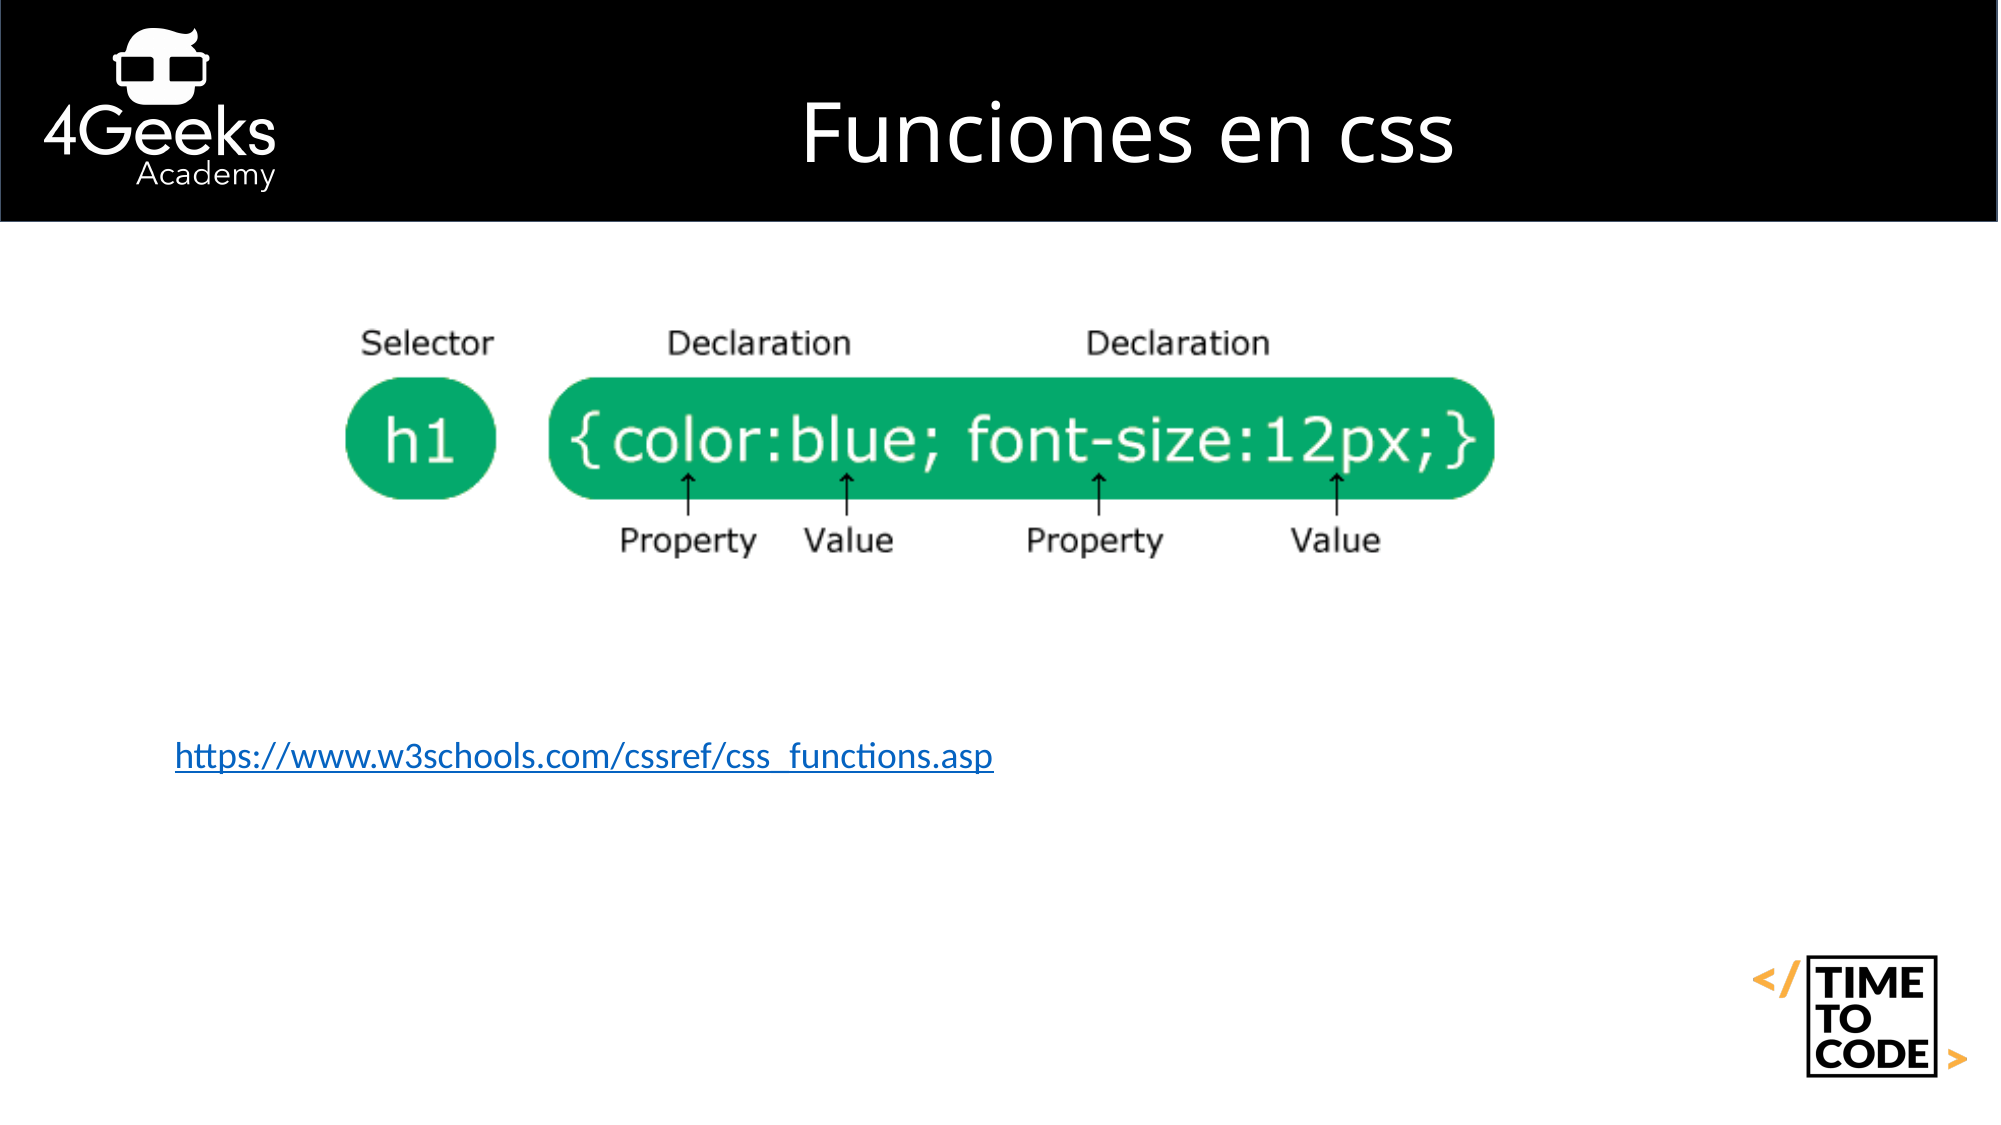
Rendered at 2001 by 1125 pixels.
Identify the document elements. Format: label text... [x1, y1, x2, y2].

picture [1749, 918, 1971, 1125]
title Funciones en css [319, 26, 1939, 244]
list https://www.w3schools.com/cssref/css_functions.asp [159, 728, 1885, 838]
picture [342, 323, 1499, 565]
text_box [0, 0, 1997, 222]
picture [44, 28, 275, 193]
